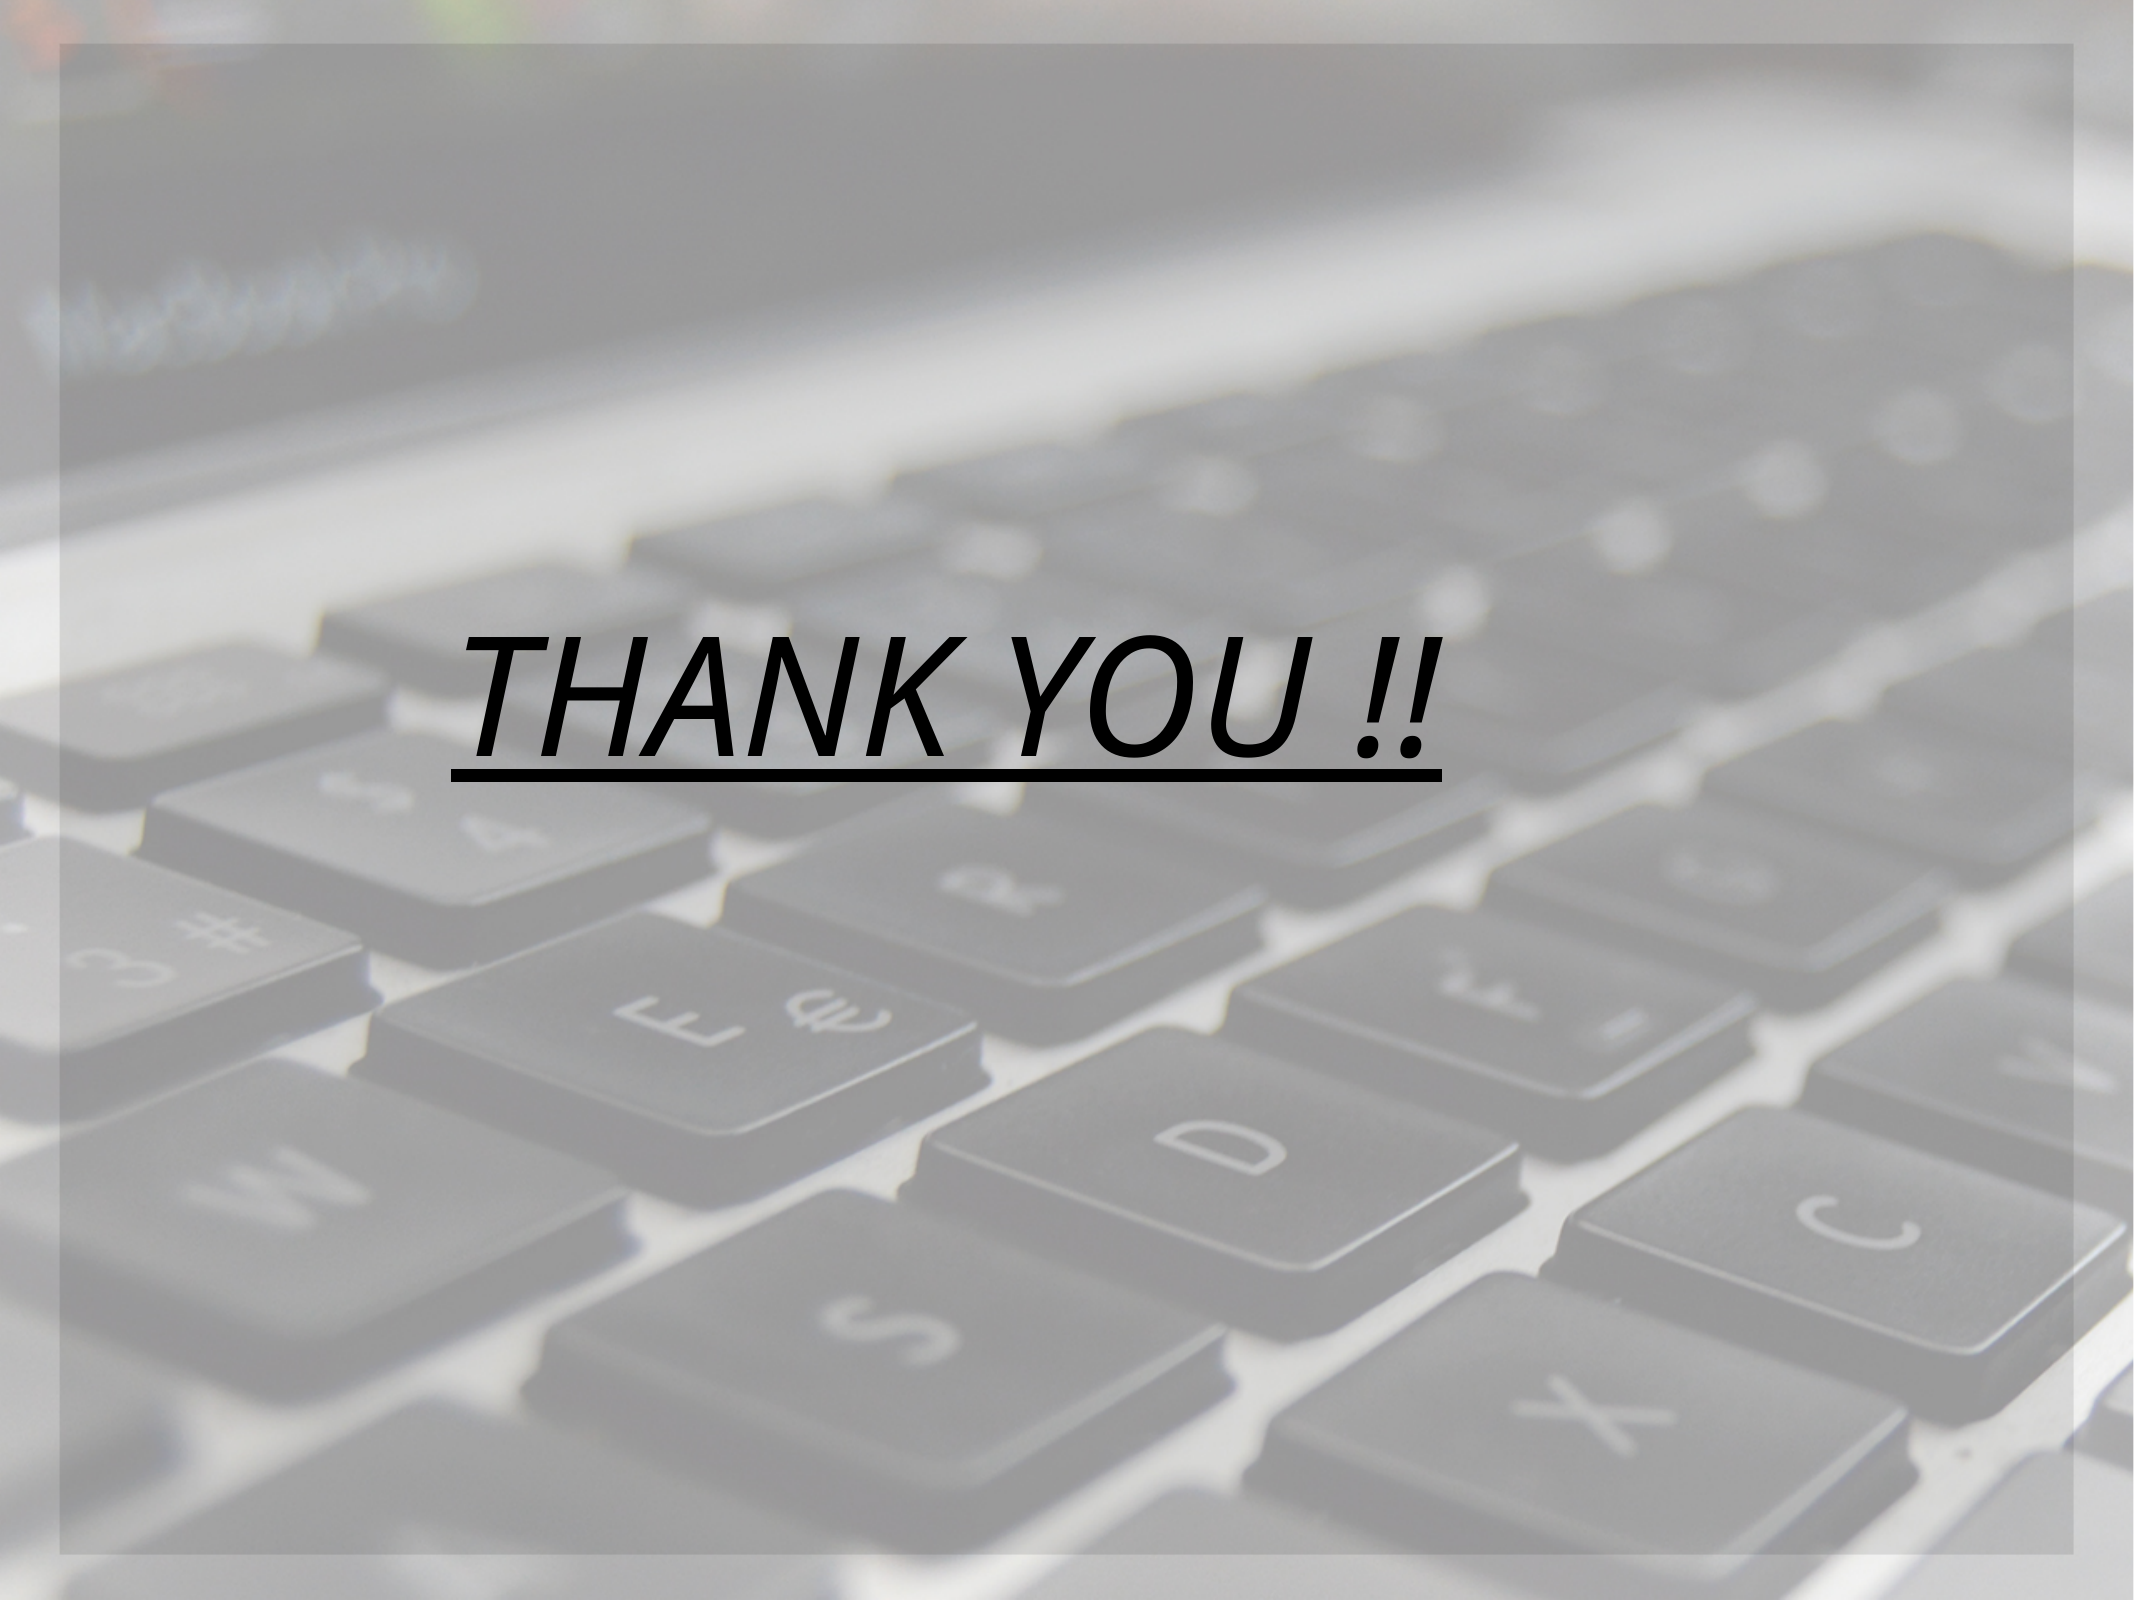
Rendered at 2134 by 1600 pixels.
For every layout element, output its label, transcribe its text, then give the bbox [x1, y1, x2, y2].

picture [0, 0, 2134, 1600]
text_box THANK YOU !! [436, 582, 1756, 798]
